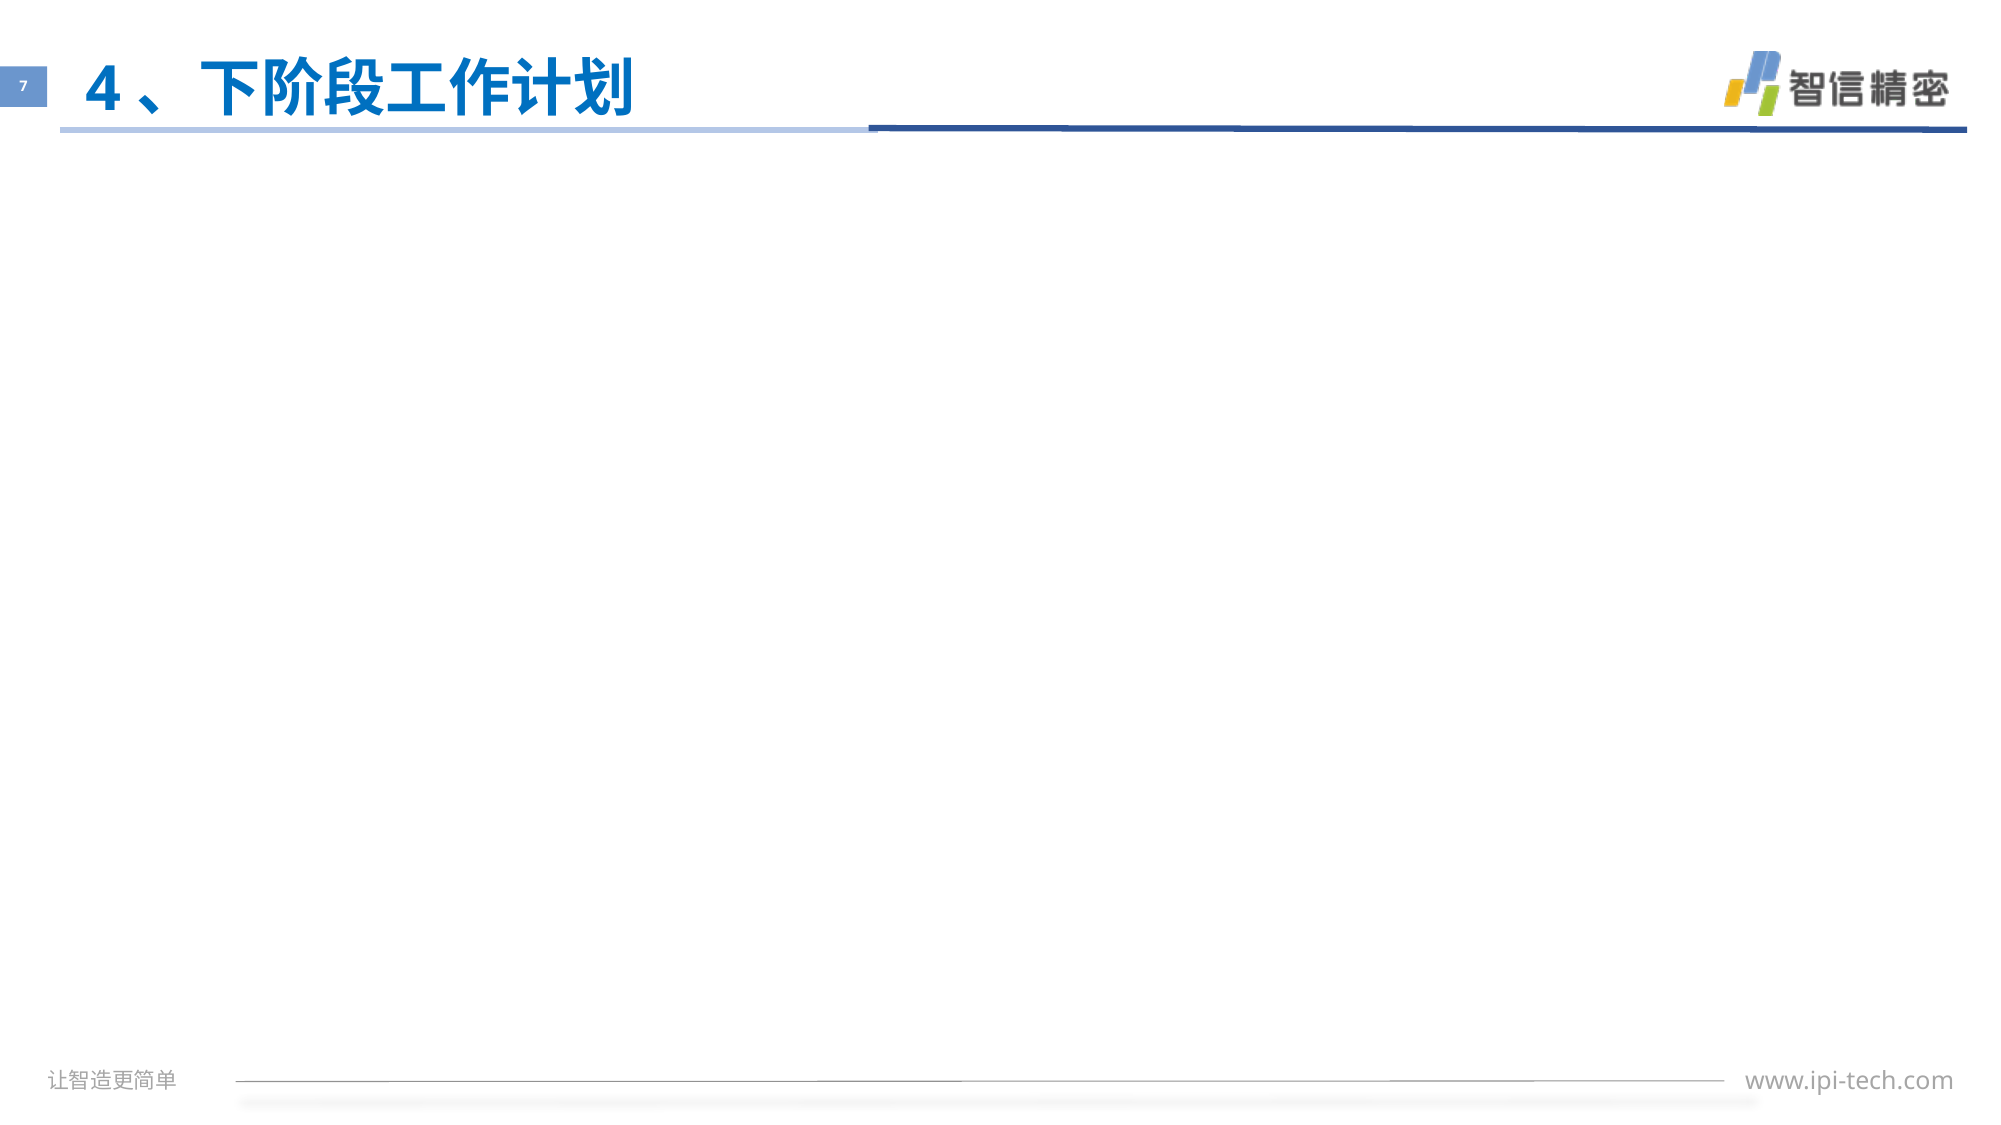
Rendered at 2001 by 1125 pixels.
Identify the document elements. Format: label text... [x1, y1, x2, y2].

text_box 4、下阶段工作计划 [70, 40, 651, 131]
picture [1724, 51, 1949, 116]
